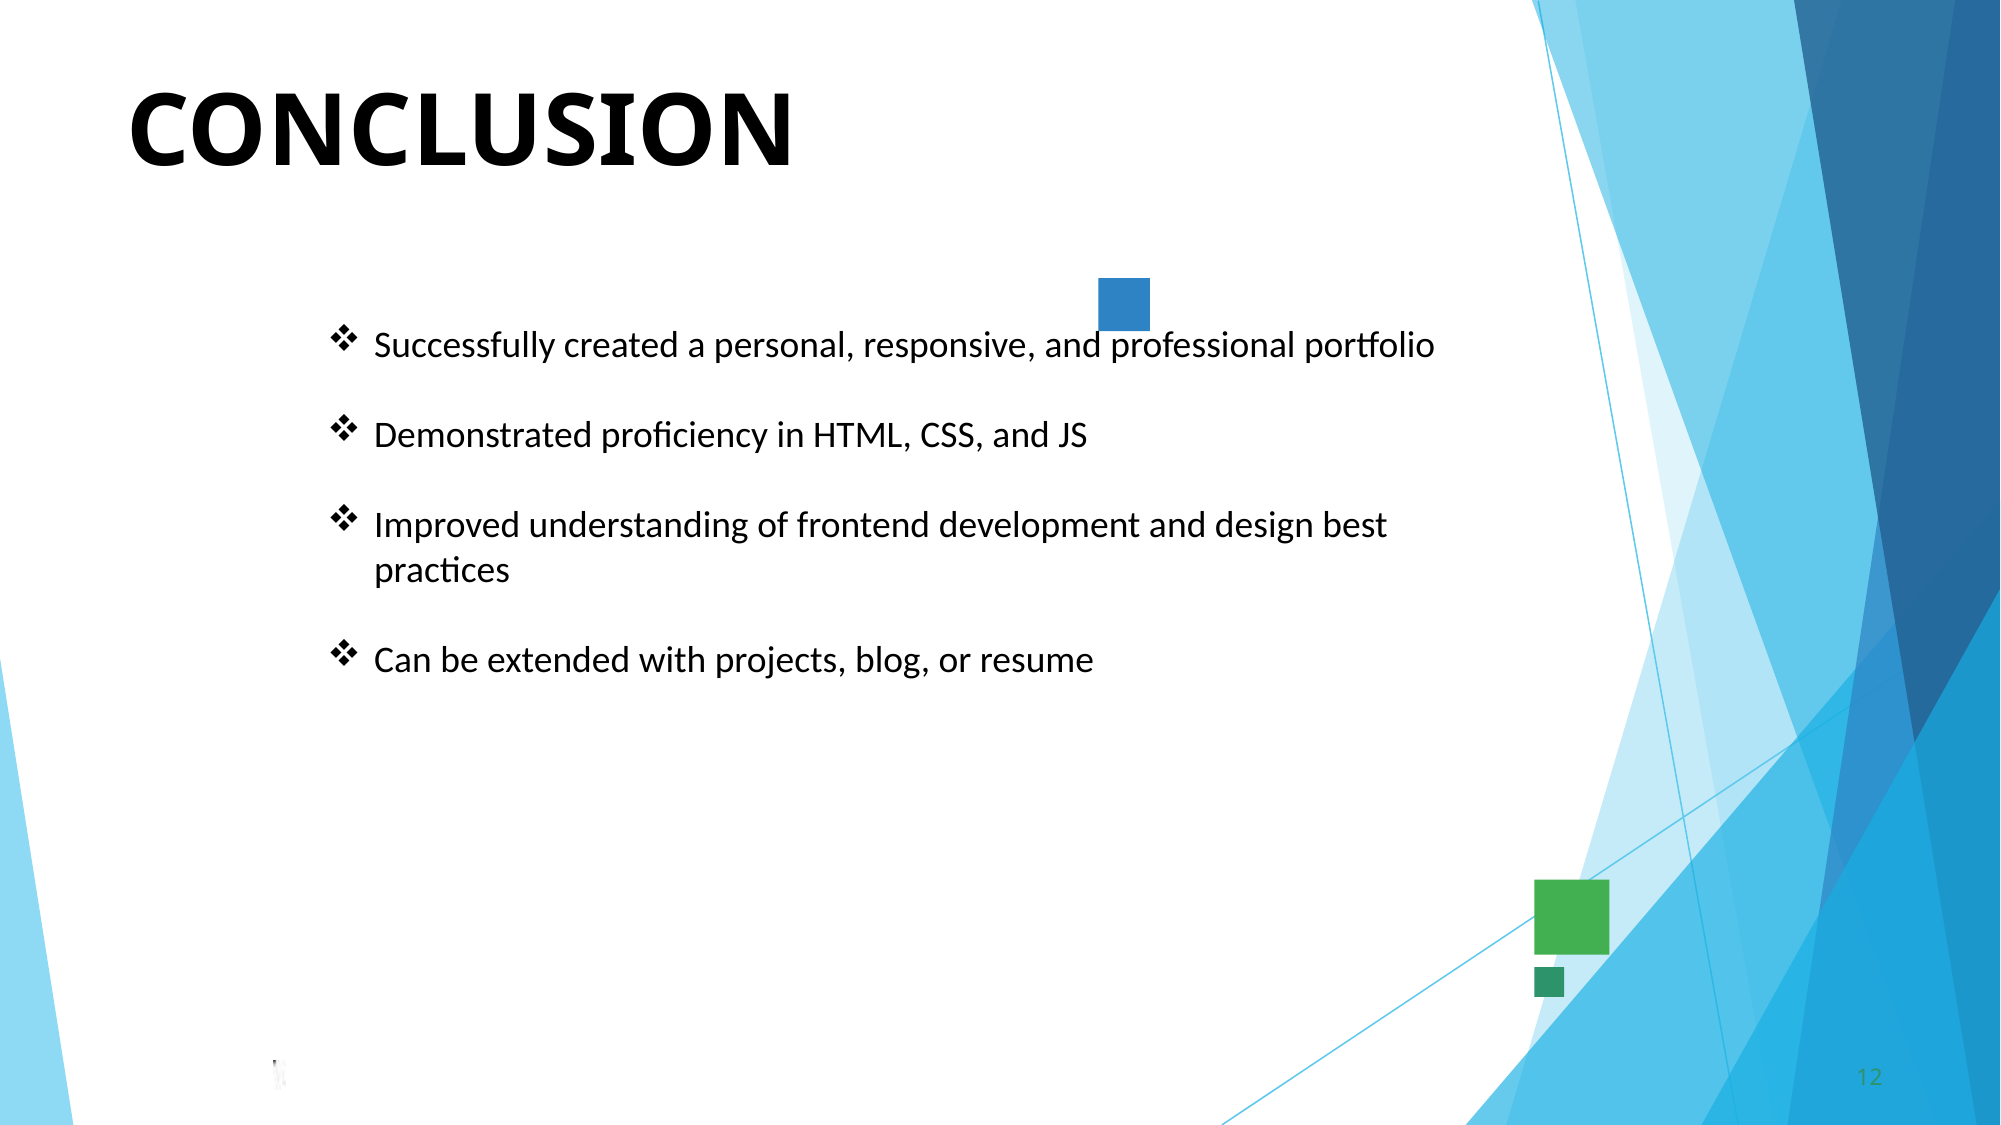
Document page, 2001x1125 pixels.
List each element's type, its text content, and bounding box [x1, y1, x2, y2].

text_box [1534, 967, 1565, 997]
text_box [1534, 879, 1610, 955]
text_box 12 [1849, 1061, 1888, 1095]
text_box Successfully created a personal, responsive, and professional portfolio Demonstrated proficiency in HTML, CSS, and JS Improved understanding of frontend development and design best practices Can be extended with projects, blog, or resume [312, 312, 1502, 688]
picture [273, 1060, 287, 1091]
text_box [1098, 278, 1150, 312]
title CONCLUSION [123, 63, 875, 254]
